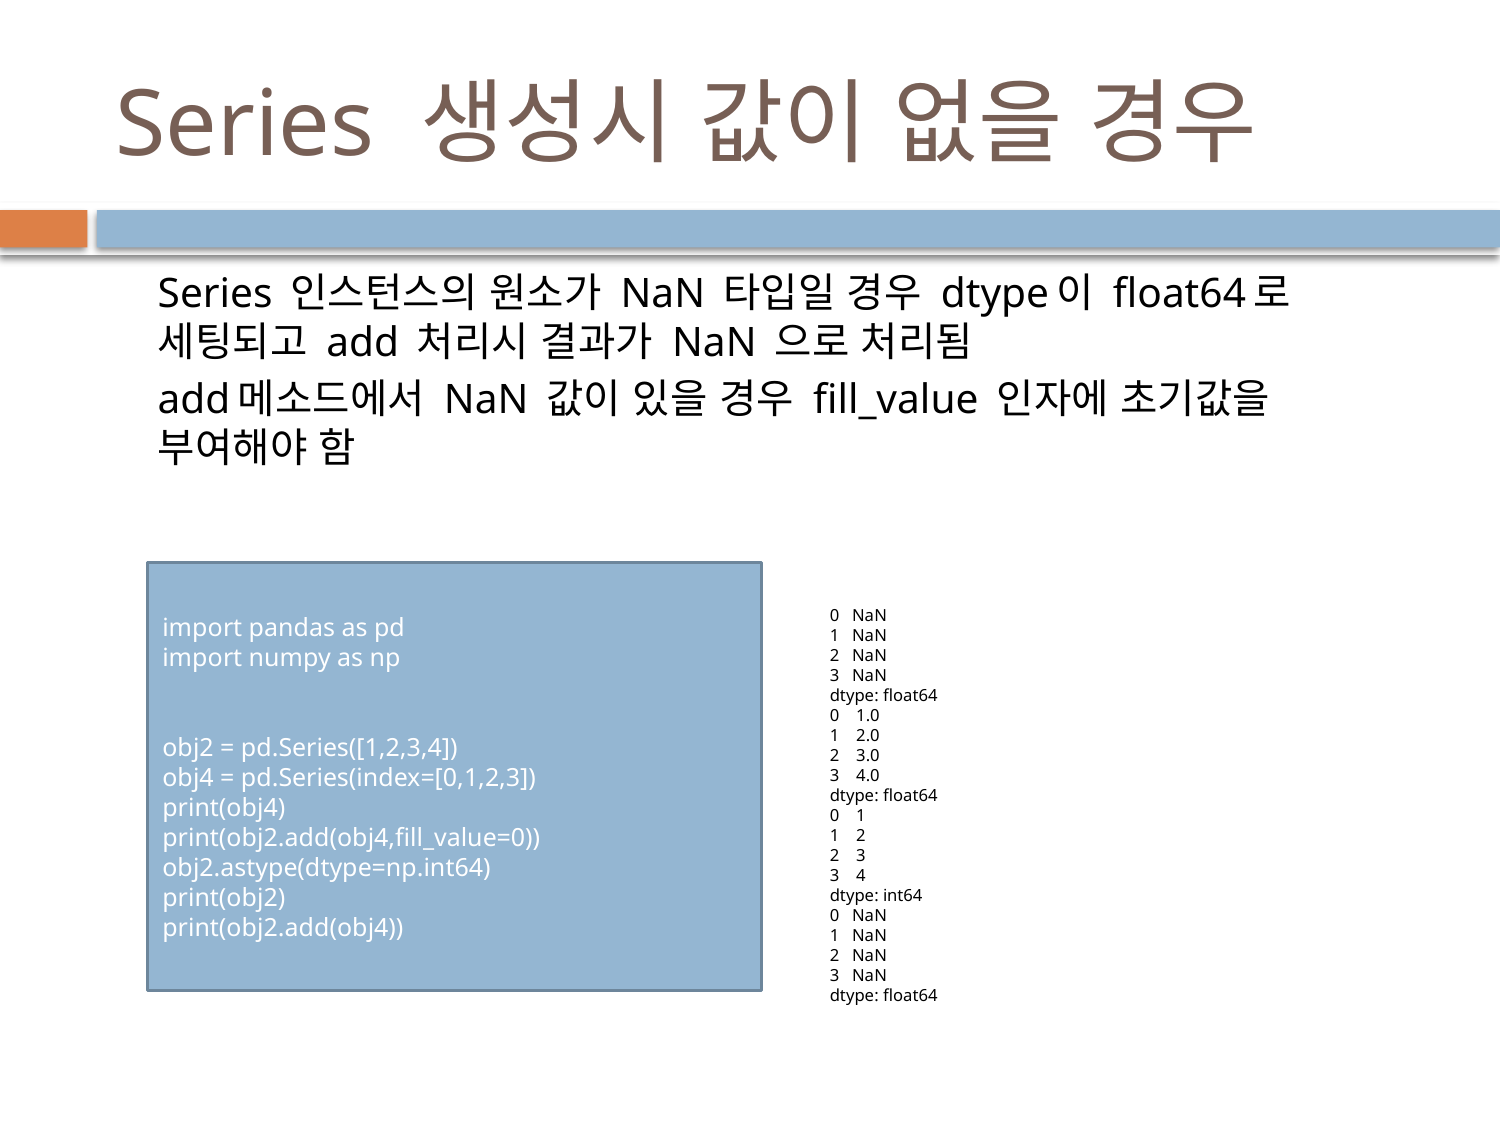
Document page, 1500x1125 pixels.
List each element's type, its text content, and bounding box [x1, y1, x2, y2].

text_box 0 NaN 1 NaN 2 NaN 3 NaN dtype: float64 0 1.0 1 2.0 2 3.0 3 4.0 dtype: float64 0 1 1 2 2 3 3 4 dtype: int64 0 NaN 1 NaN 2 NaN 3 NaN dtype: float64 [815, 597, 1394, 1012]
list Series 인스턴스의 원소가 NaN 타입일 경우 dtype이 float64로 세팅되고 add 처리시 결과가 NaN 으로 처리됨 add메소드에서 NaN 값이 있을 경우 fill_value 인자에 초기값을 부여해야 함 [76, 259, 1427, 480]
title Series 생성시 값이 없을 경우 [100, 37, 1438, 200]
text_box import pandas as pd import numpy as np obj2 = pd.Series([1,2,3,4]) obj4 = pd.Series(index=[0,1,2,3]) print(obj4) print(obj2.add(obj4,fill_value=0)) obj2.astype(dtype=np.int64) print(obj2) print(obj2.add(obj4)) [146, 561, 763, 992]
